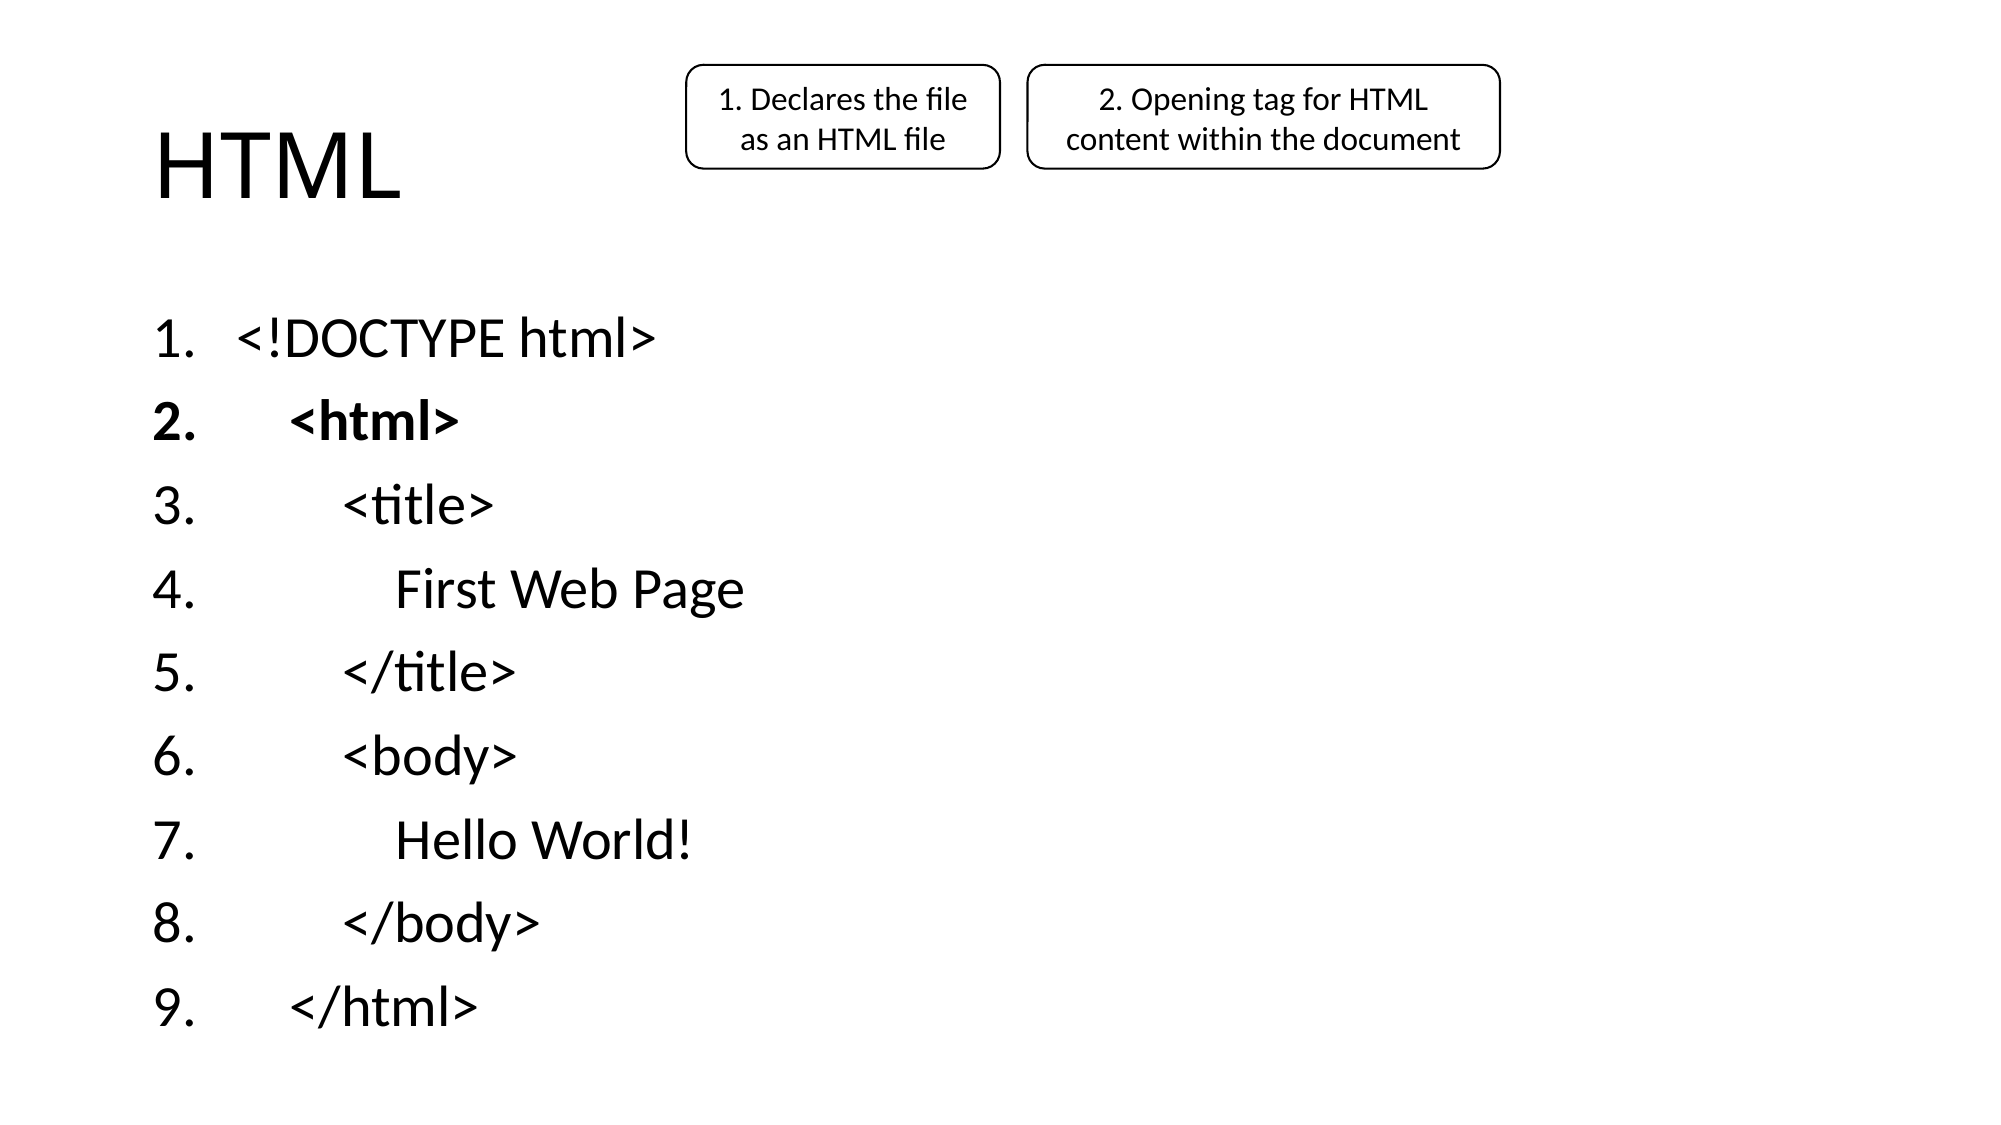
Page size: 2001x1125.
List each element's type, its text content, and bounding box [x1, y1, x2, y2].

title HTML [137, 59, 1863, 278]
text_box 1. Declares the file as an HTML file [685, 63, 1002, 170]
text_box 2. Opening tag for HTML content within the document [1026, 63, 1502, 170]
list <!DOCTYPE html> <html> <title> First Web Page </title> <body> Hello World! </body> </html> [137, 299, 1863, 1066]
